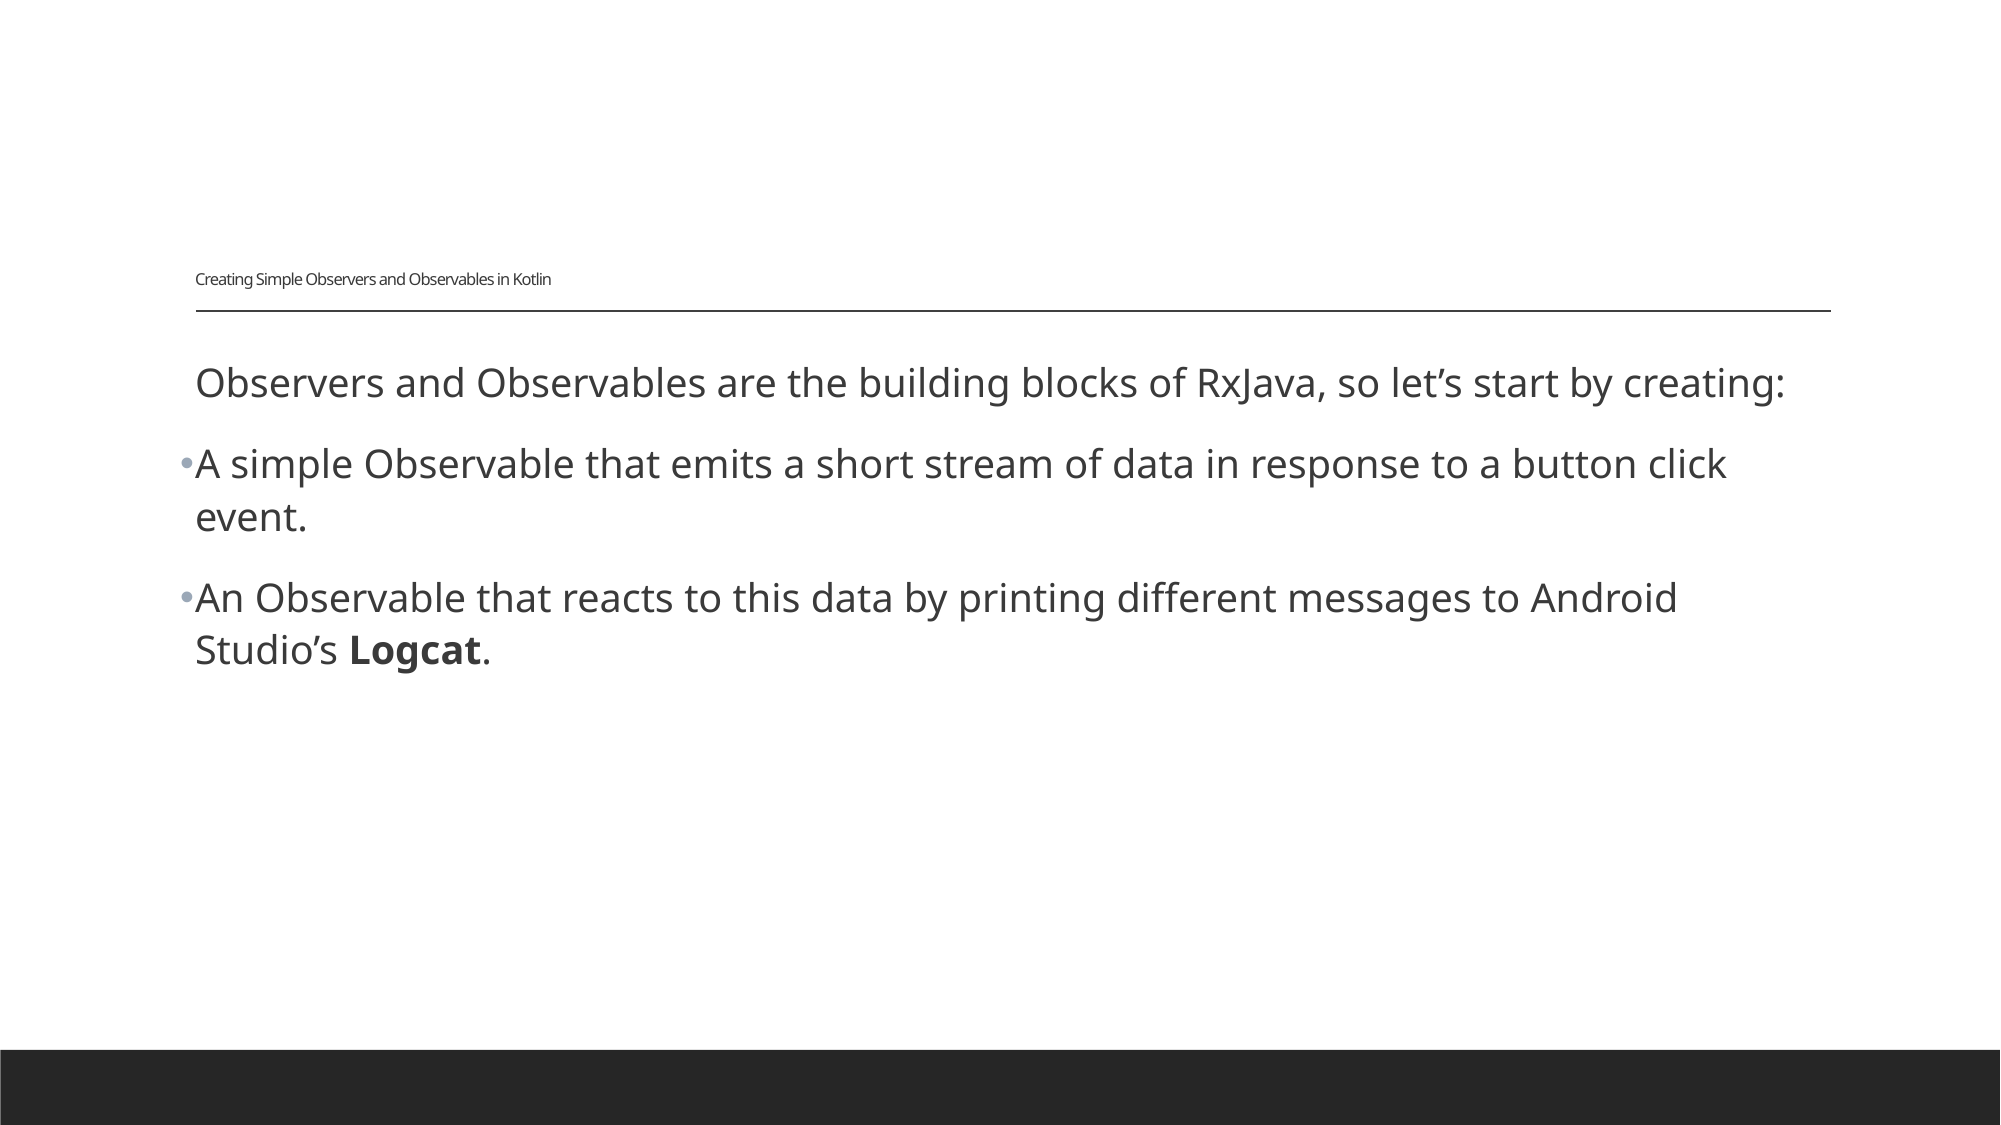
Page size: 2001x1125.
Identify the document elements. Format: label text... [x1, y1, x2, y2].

list Observers and Observables are the building blocks of RxJava, so let’s start by creating: A simple Observable that emits a short stream of data in response to a button click event. An Observable that reacts to this data by printing different messages to Android Studio’s Logcat. [180, 345, 1830, 963]
title Creating Simple Observers and Observables in Kotlin [180, 47, 1830, 318]
